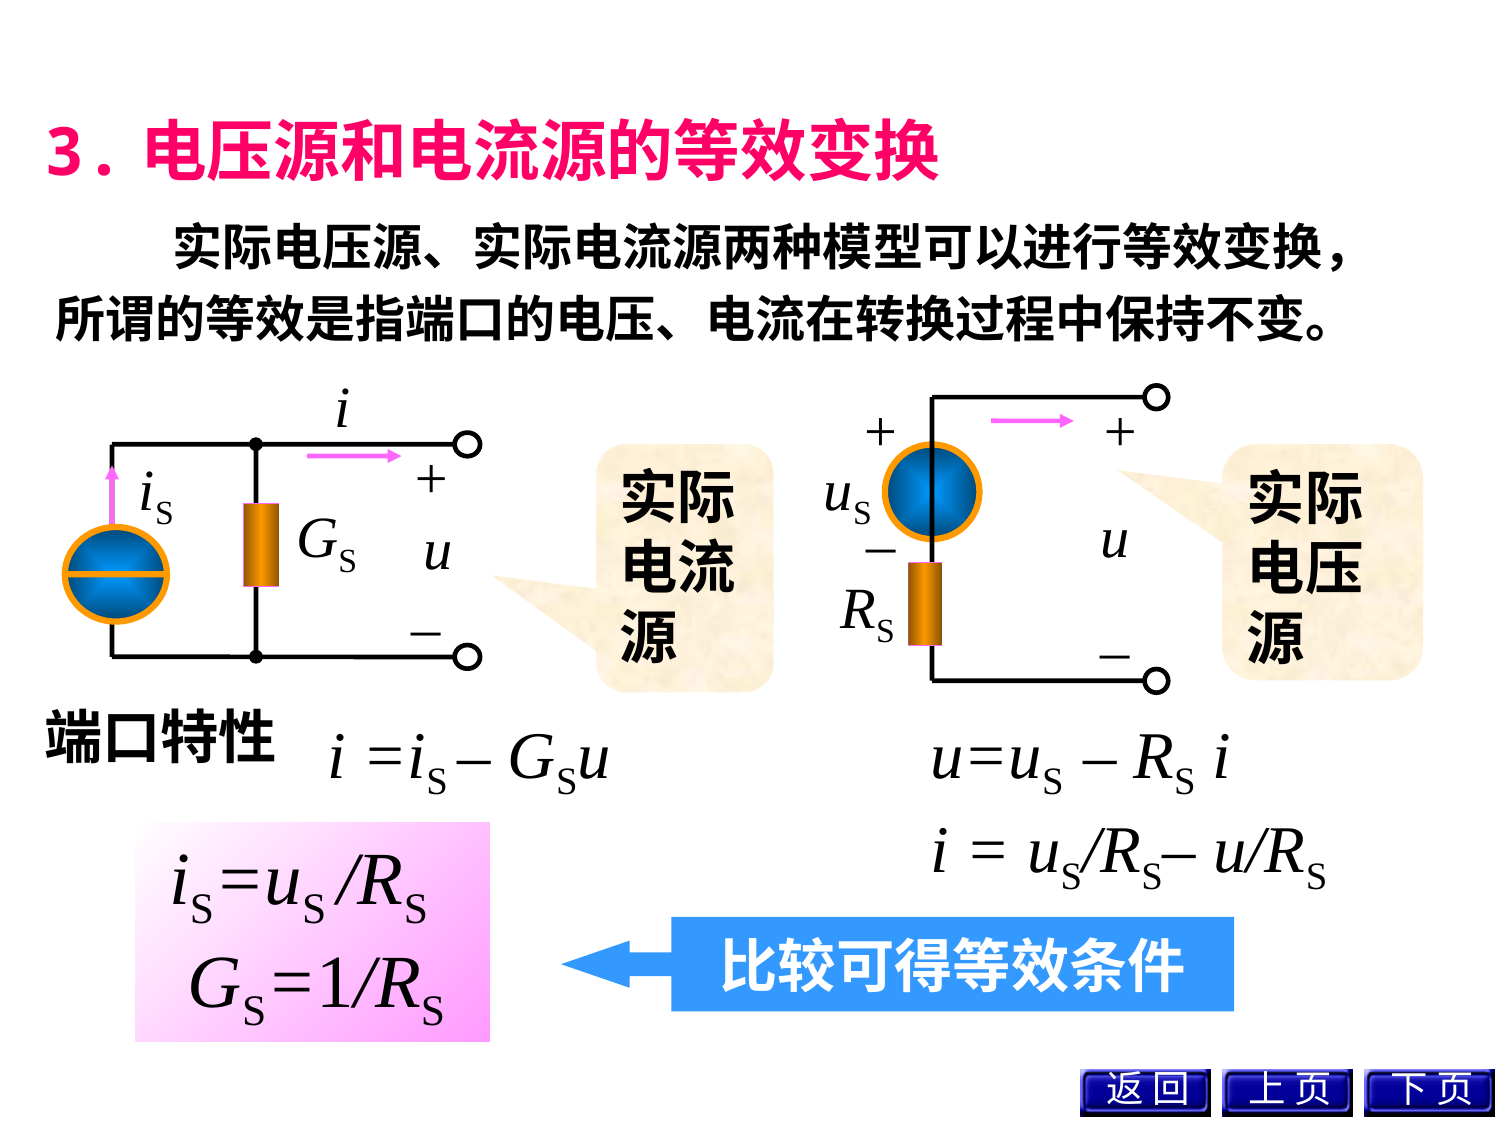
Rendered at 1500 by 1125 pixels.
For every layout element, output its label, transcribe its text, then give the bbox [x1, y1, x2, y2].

text_box 实际电压源 [1176, 444, 1424, 681]
text_box 实际电压源、实际电流源两种模型可以进行等效变换，所谓的等效是指端口的电压、电流在转换过程中保持不变。 [41, 196, 1412, 355]
text_box 3.电压源和电流源的等效变换 [29, 101, 1046, 197]
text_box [1222, 1057, 1353, 1118]
text_box 比较可得等效条件 [560, 916, 1235, 1012]
text_box 端口特性 [29, 692, 325, 778]
text_box u=uS – RS i [915, 704, 1270, 798]
text_box 实际电流源 [496, 444, 774, 693]
text_box i =iS – GSu [312, 704, 703, 810]
text_box iS=uS /RS GS=1/RS [135, 822, 490, 1042]
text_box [64, 361, 491, 669]
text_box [1364, 1057, 1495, 1118]
text_box i = uS/RS– u/RS [915, 798, 1424, 905]
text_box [1080, 1057, 1211, 1118]
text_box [808, 385, 1172, 693]
